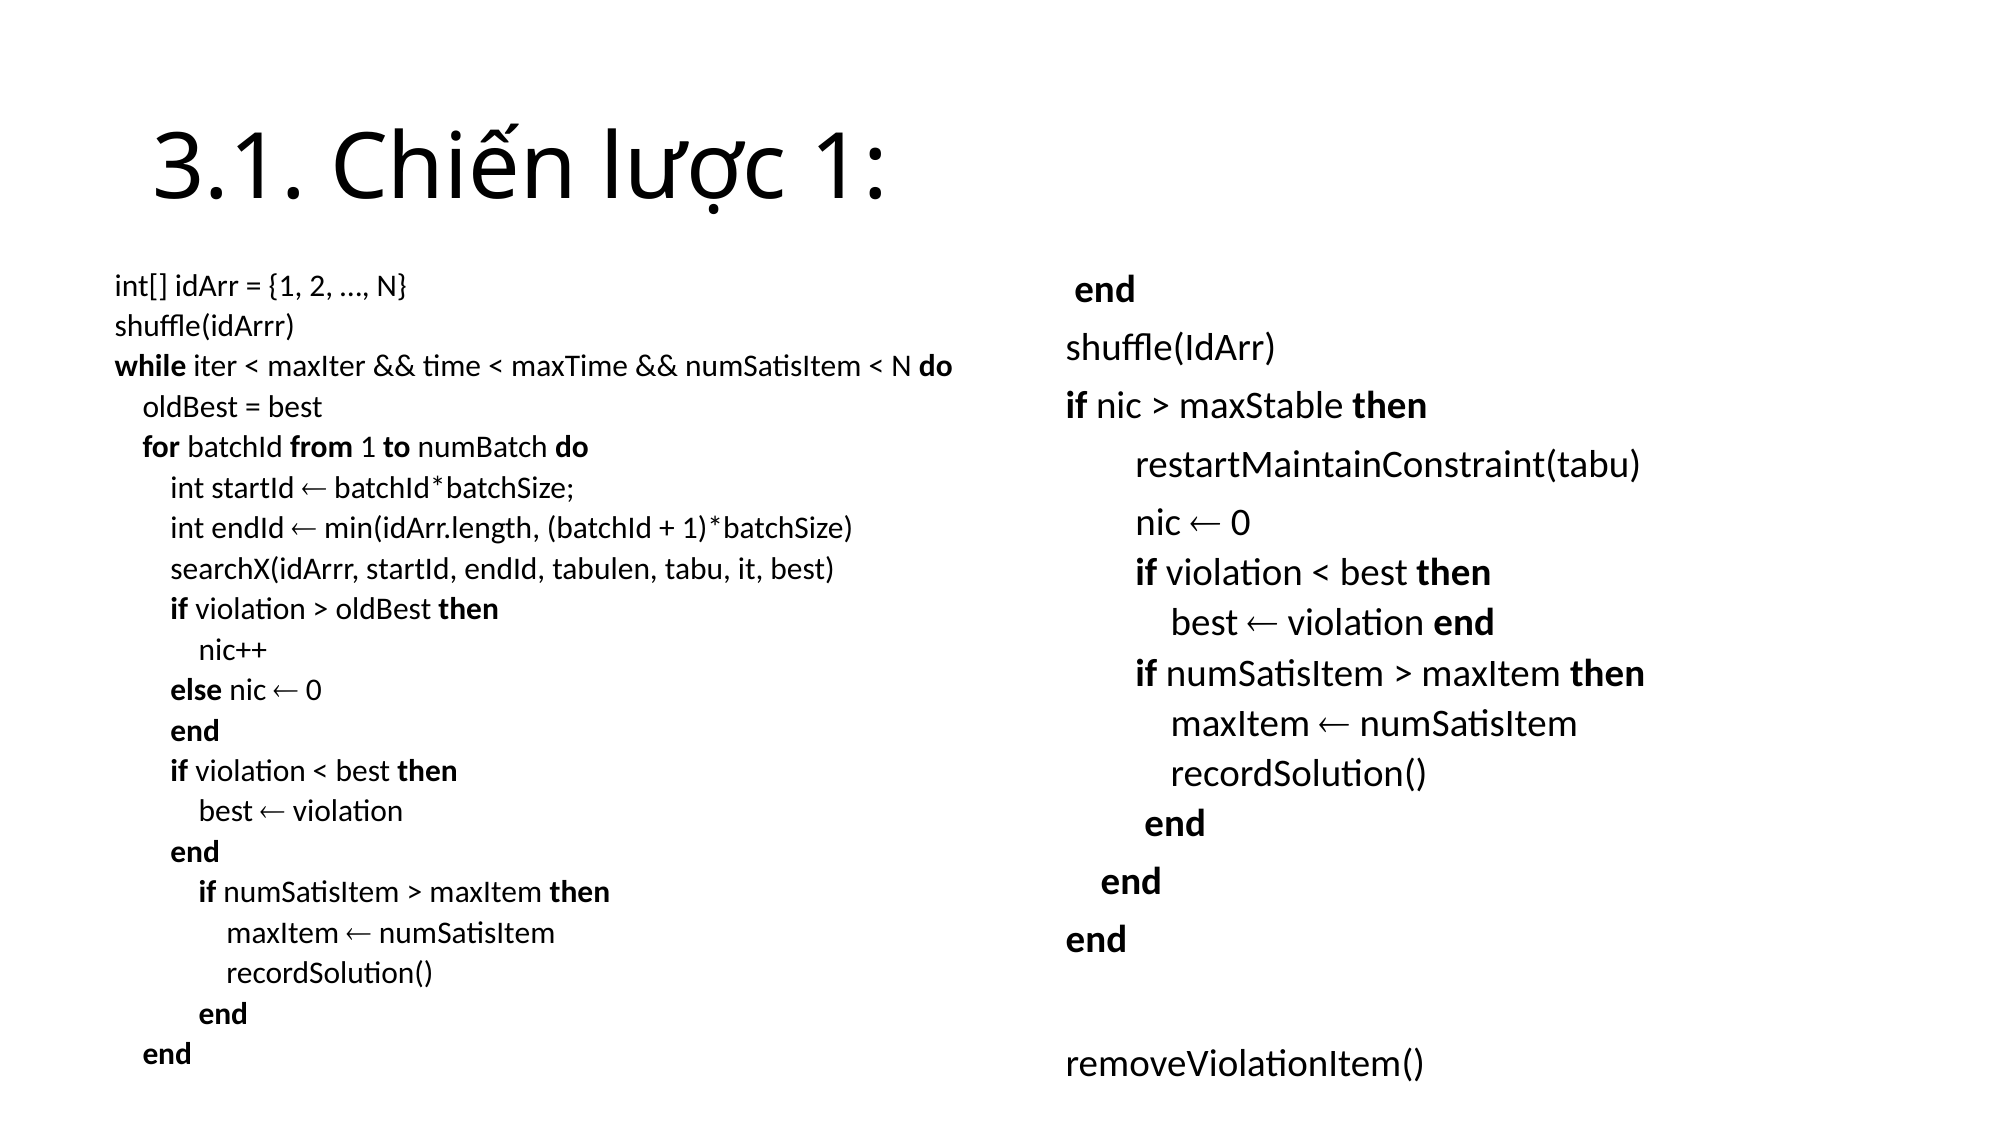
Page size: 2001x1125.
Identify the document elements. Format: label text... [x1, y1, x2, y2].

title 3.1. Chiến lược 1: [137, 59, 1863, 278]
list end shuffle(IdArr) if nic > maxStable then restartMaintainConstraint(tabu) nic  0 if violation < best then best  violation end if numSatisItem > maxItem then maxItem  numSatisItem recordSolution() end end end removeViolationItem() [1050, 261, 1901, 1099]
list int[] idArr = {1, 2, …, N} shuffle(idArrr) while iter < maxIter && time < maxTime && numSatisItem < N do oldBest = best for batchId from 1 to numBatch do int startId  batchId*batchSize; int endId  min(idArr.length, (batchId + 1)*batchSize) searchX(idArrr, startId, endId, tabulen, tabu, it, best) if violation > oldBest then nic++ else nic  0 end if violation < best then best  violation end if numSatisItem > maxItem then maxItem  numSatisItem recordSolution() end end [99, 261, 1000, 1099]
